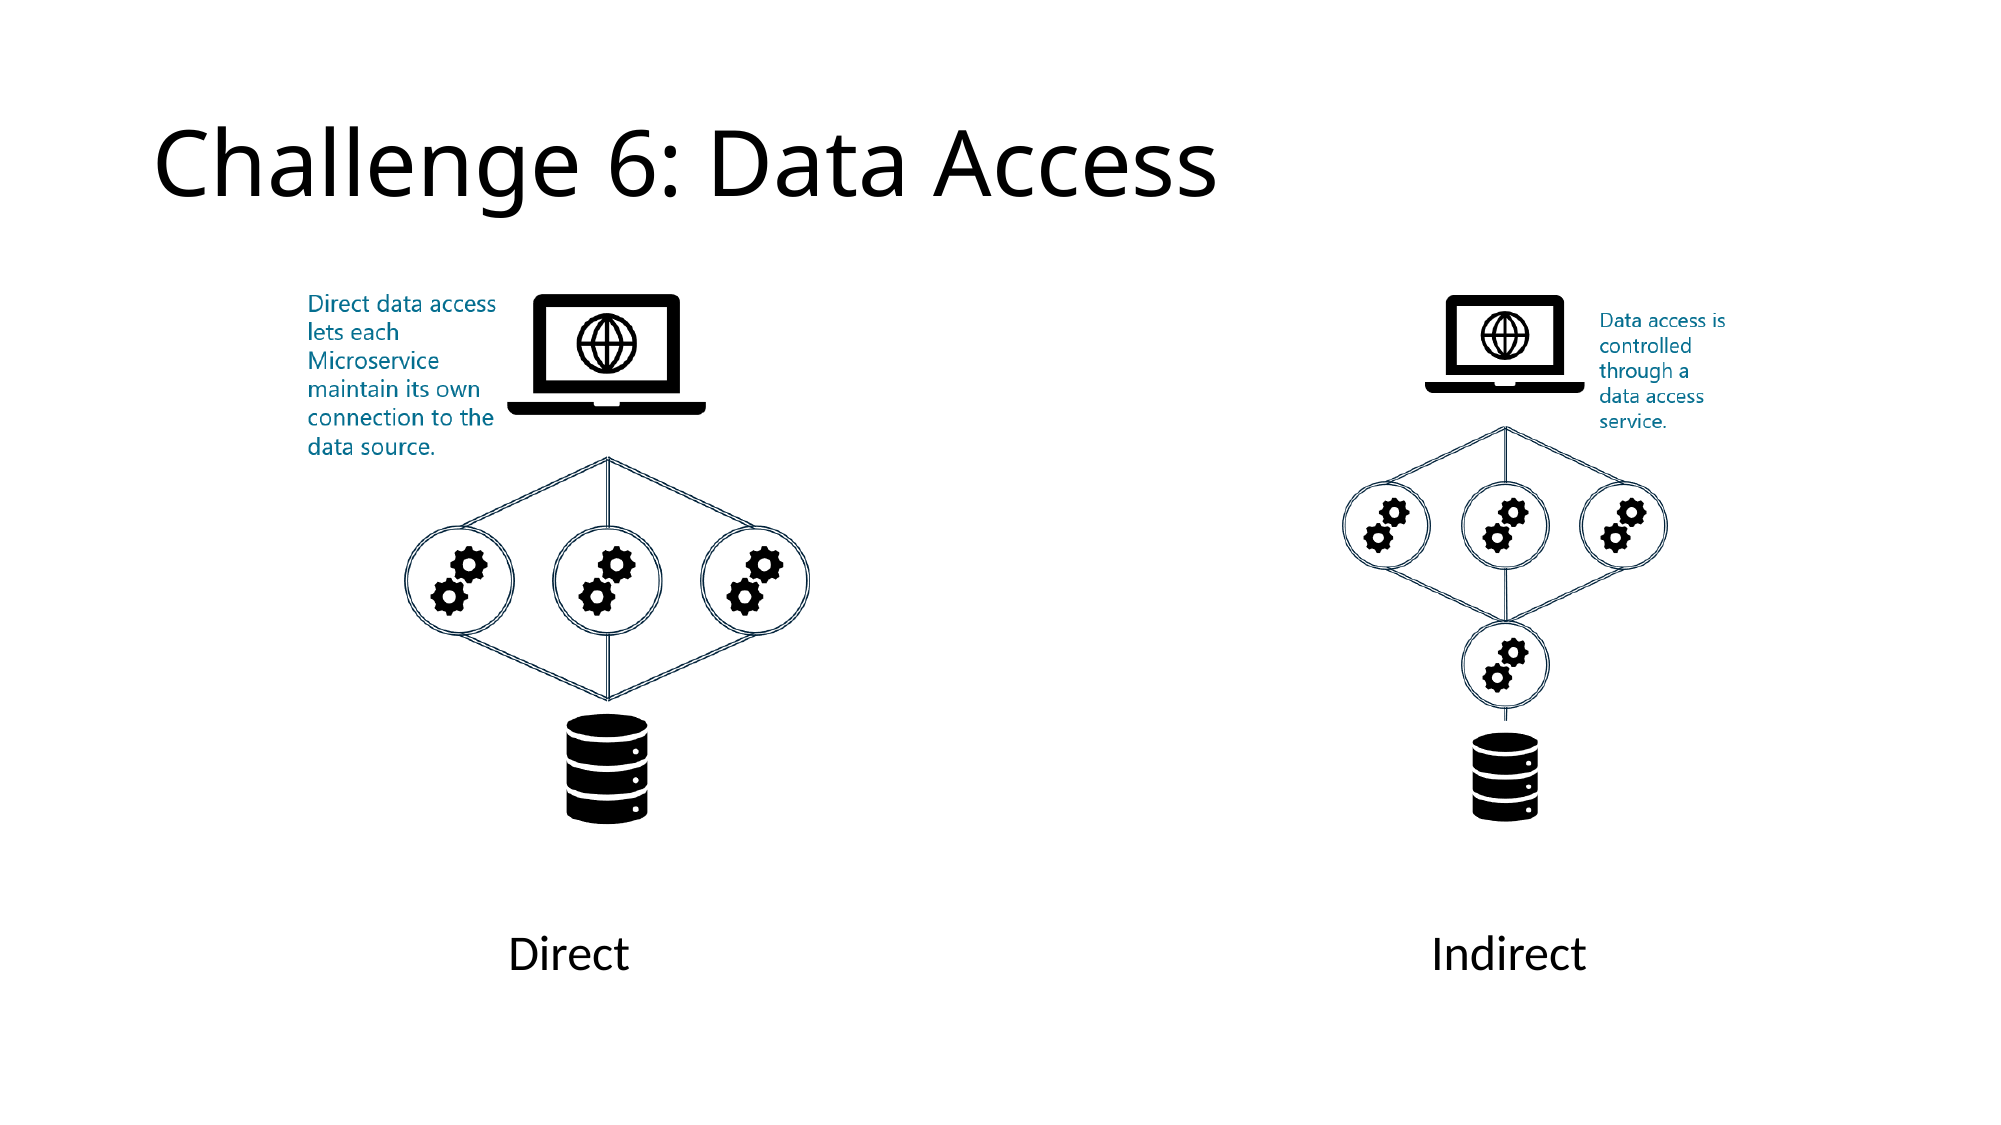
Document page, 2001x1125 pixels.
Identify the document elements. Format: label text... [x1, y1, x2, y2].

picture [291, 287, 831, 837]
title Challenge 6: Data Access [137, 57, 1863, 276]
text_box Indirect [1248, 912, 1770, 988]
picture [1332, 287, 1737, 839]
text_box Direct [308, 912, 831, 988]
